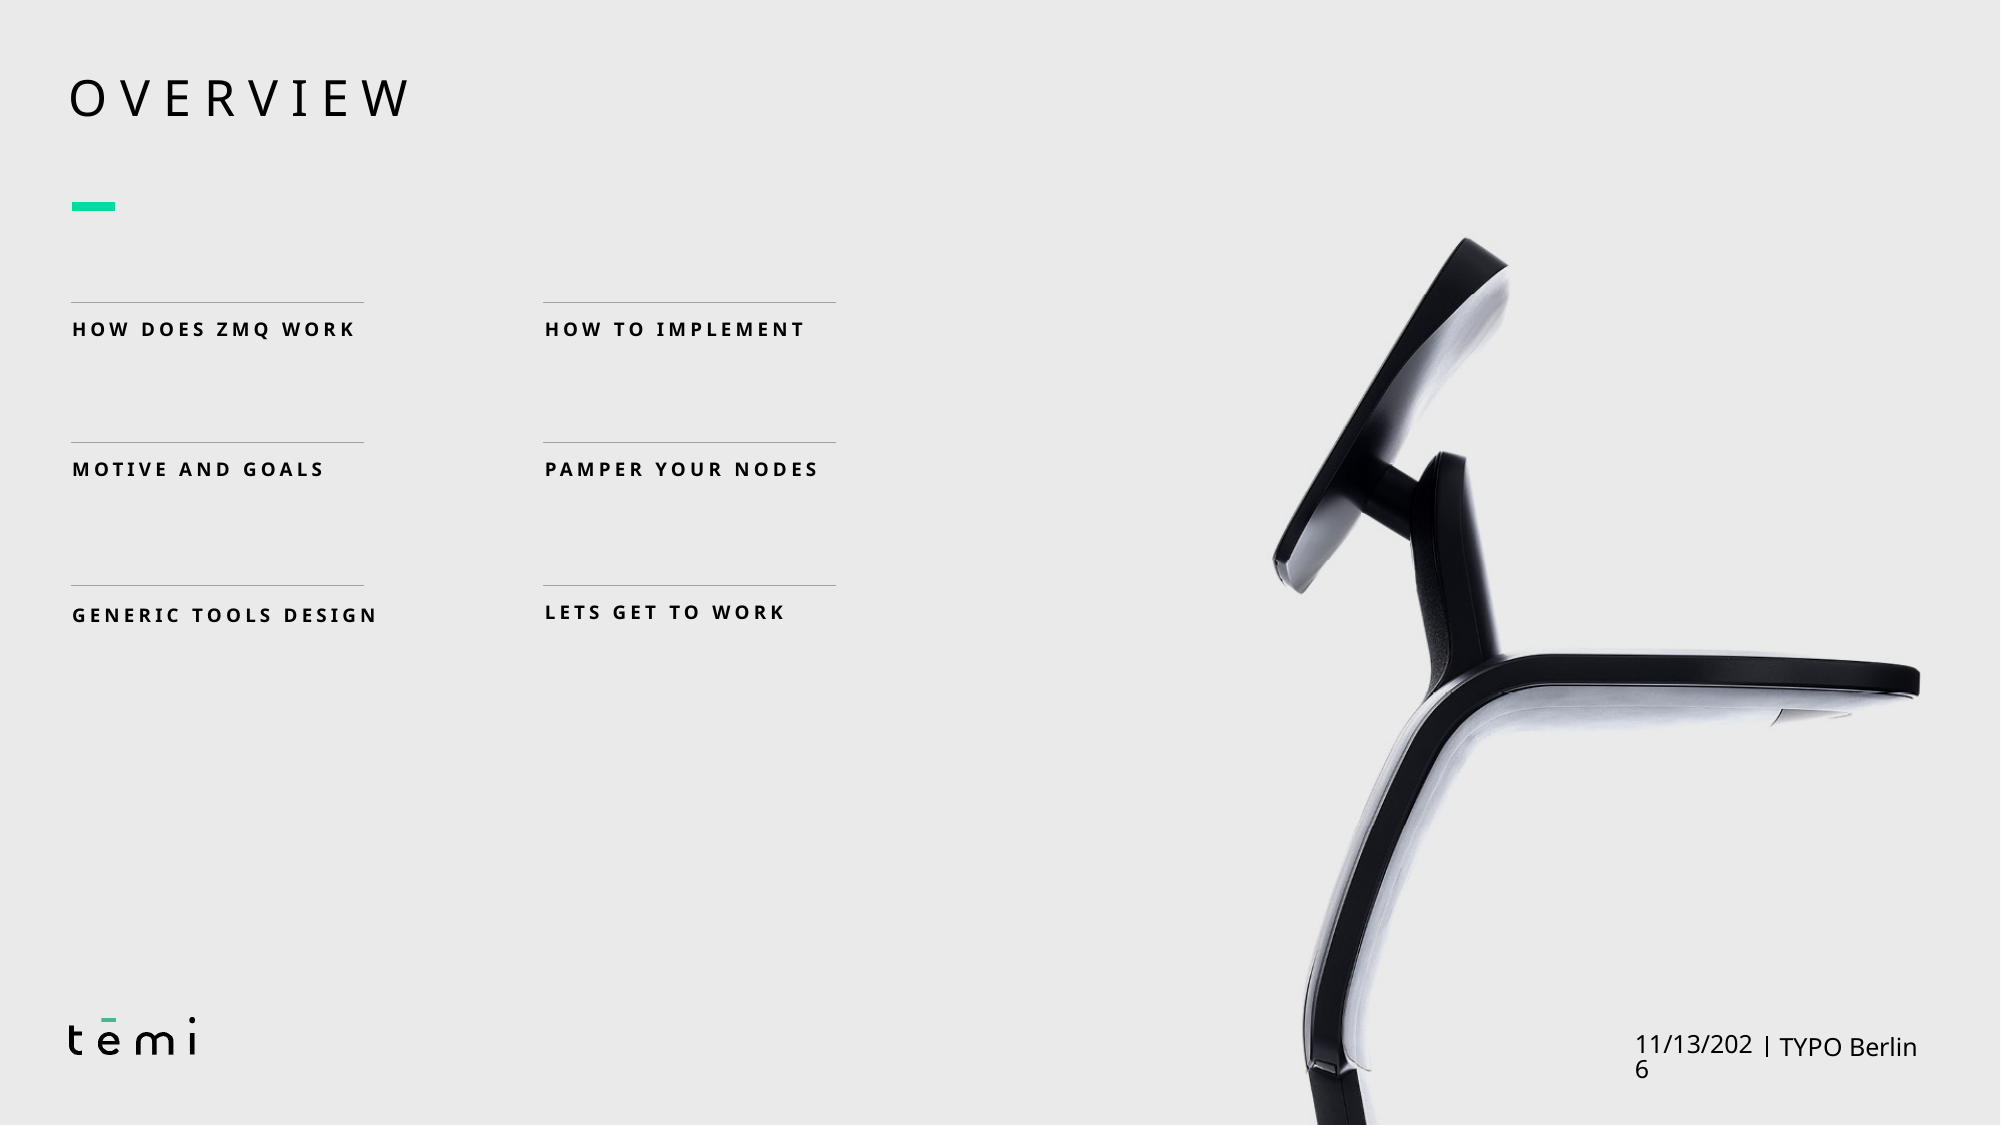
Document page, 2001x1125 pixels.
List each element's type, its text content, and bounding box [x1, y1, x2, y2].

picture [0, 0, 2001, 1125]
title O V E R V I E W [53, 51, 1159, 149]
list How To Implement [529, 312, 907, 361]
slide_number 02-Aug-18 [1619, 1016, 1758, 1076]
list Motive and goals [57, 453, 486, 502]
list Lets Get To Work [529, 596, 907, 645]
list Generic Tools Design [57, 598, 435, 647]
list Pamper Your Nodes [529, 453, 907, 502]
list How Does ZMQ WORK [57, 312, 435, 361]
